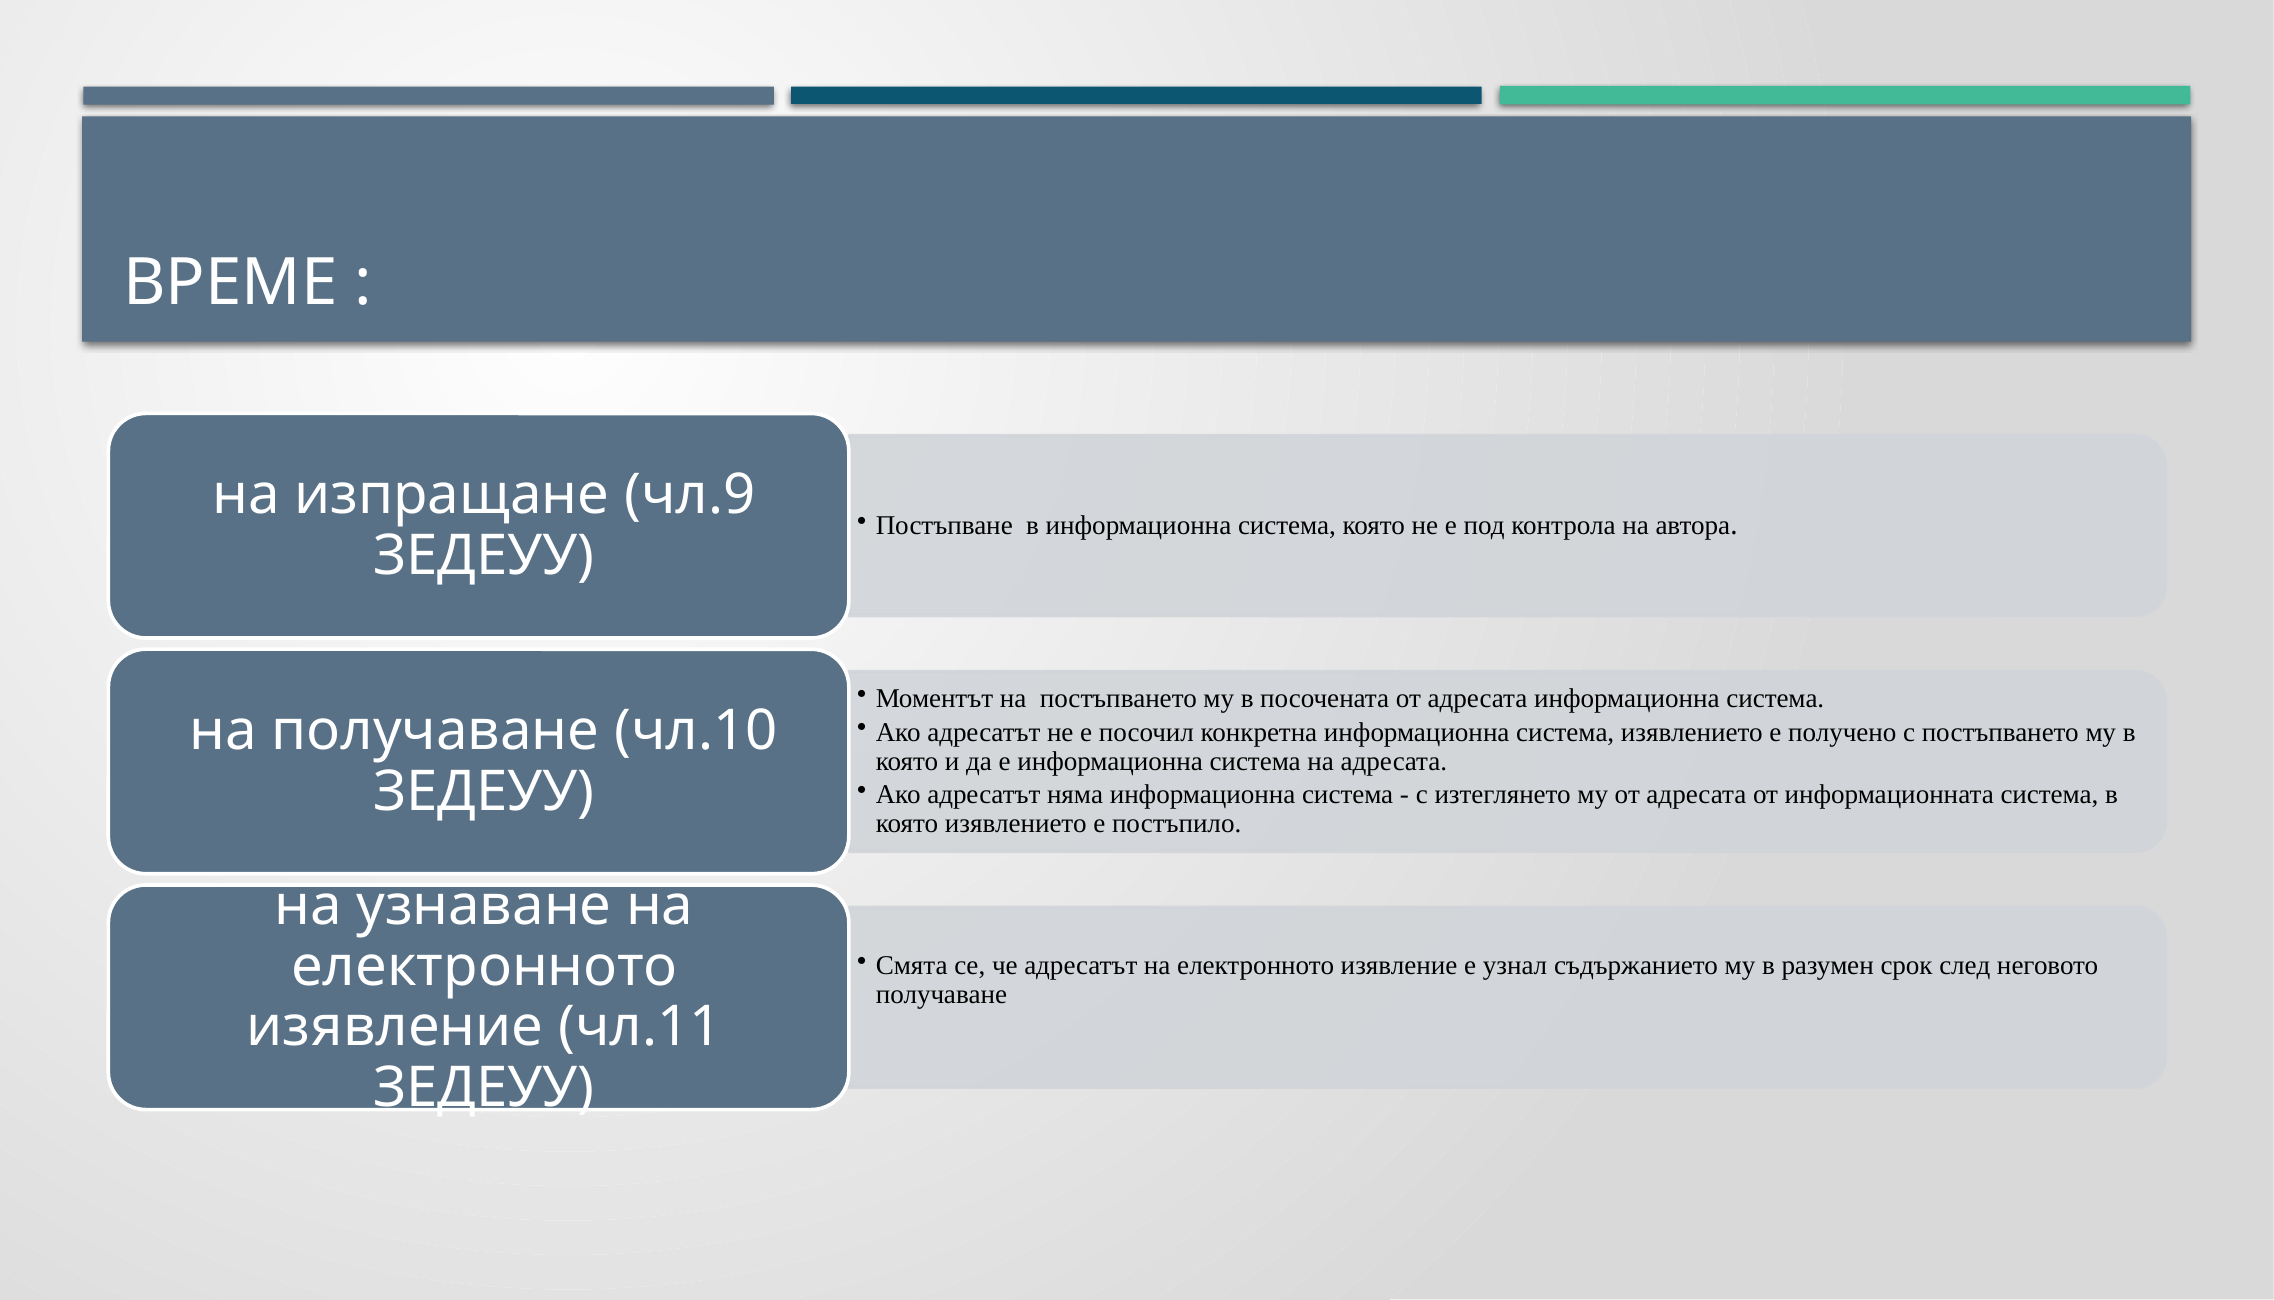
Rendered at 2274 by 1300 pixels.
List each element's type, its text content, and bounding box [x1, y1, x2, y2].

title Време : [108, 132, 2166, 325]
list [107, 412, 2166, 1111]
